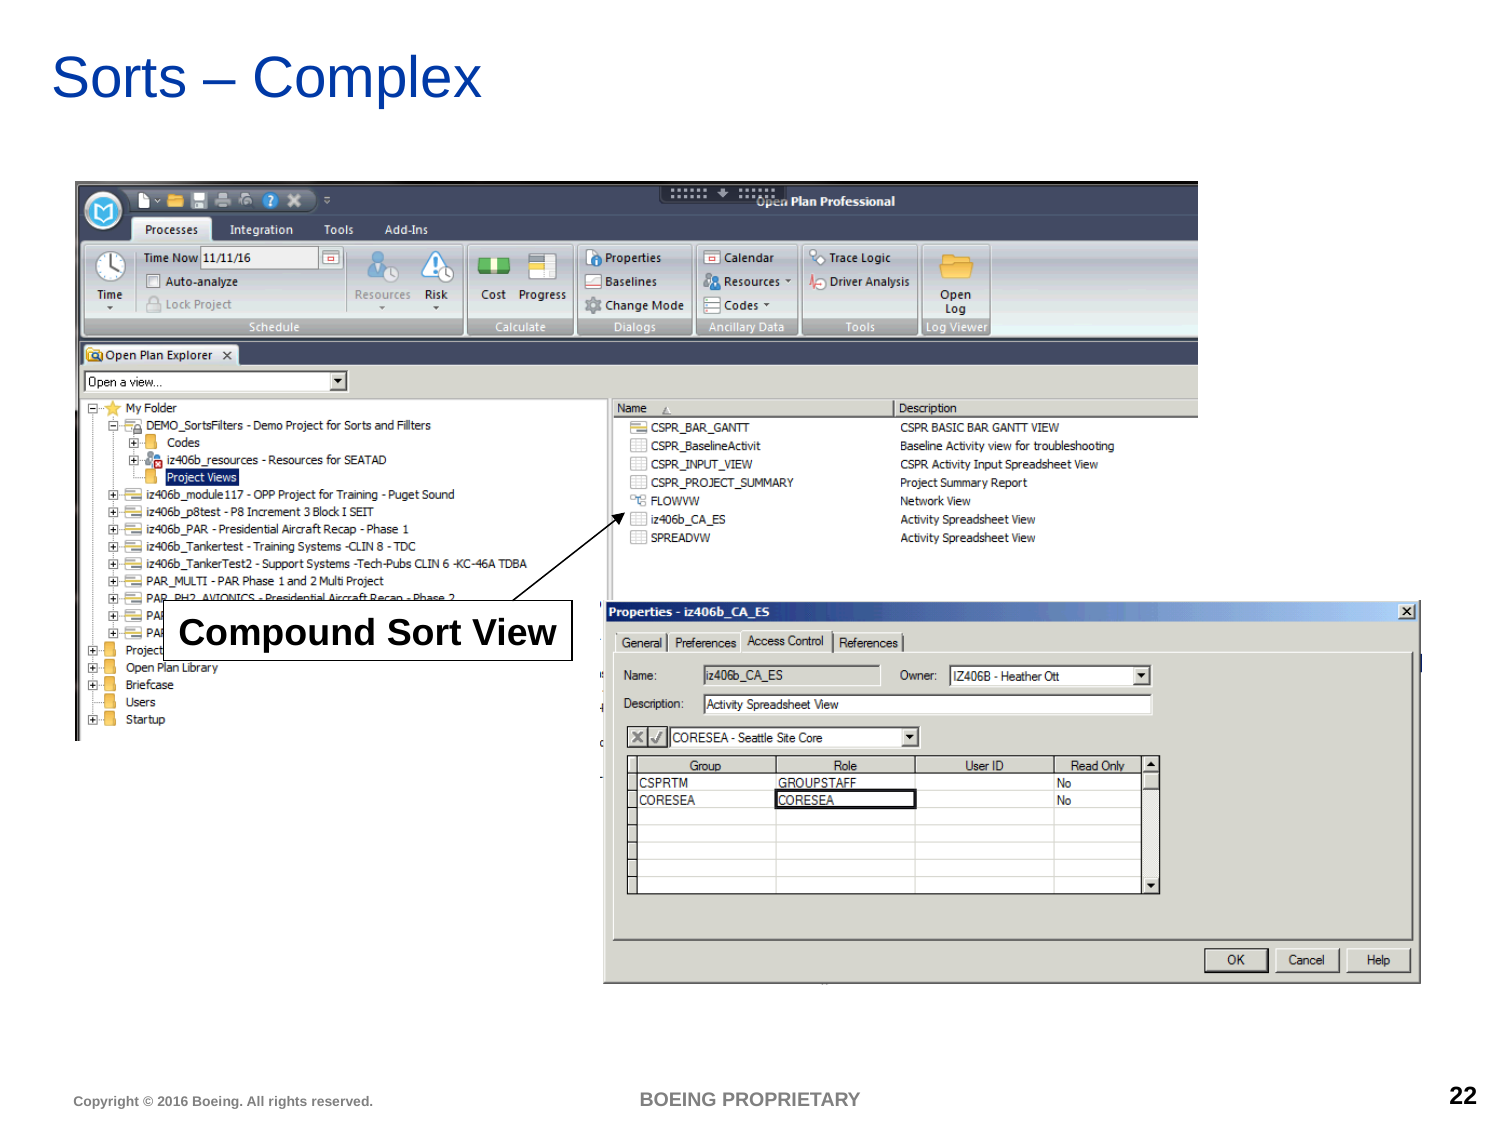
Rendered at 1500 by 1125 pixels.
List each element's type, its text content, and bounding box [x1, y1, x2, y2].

footer BOEING PROPRIETARY [487, 1044, 1013, 1111]
slide_number 22 [1088, 1057, 1480, 1112]
picture [74, 181, 1422, 985]
title Sorts – Complex [51, 46, 1376, 111]
